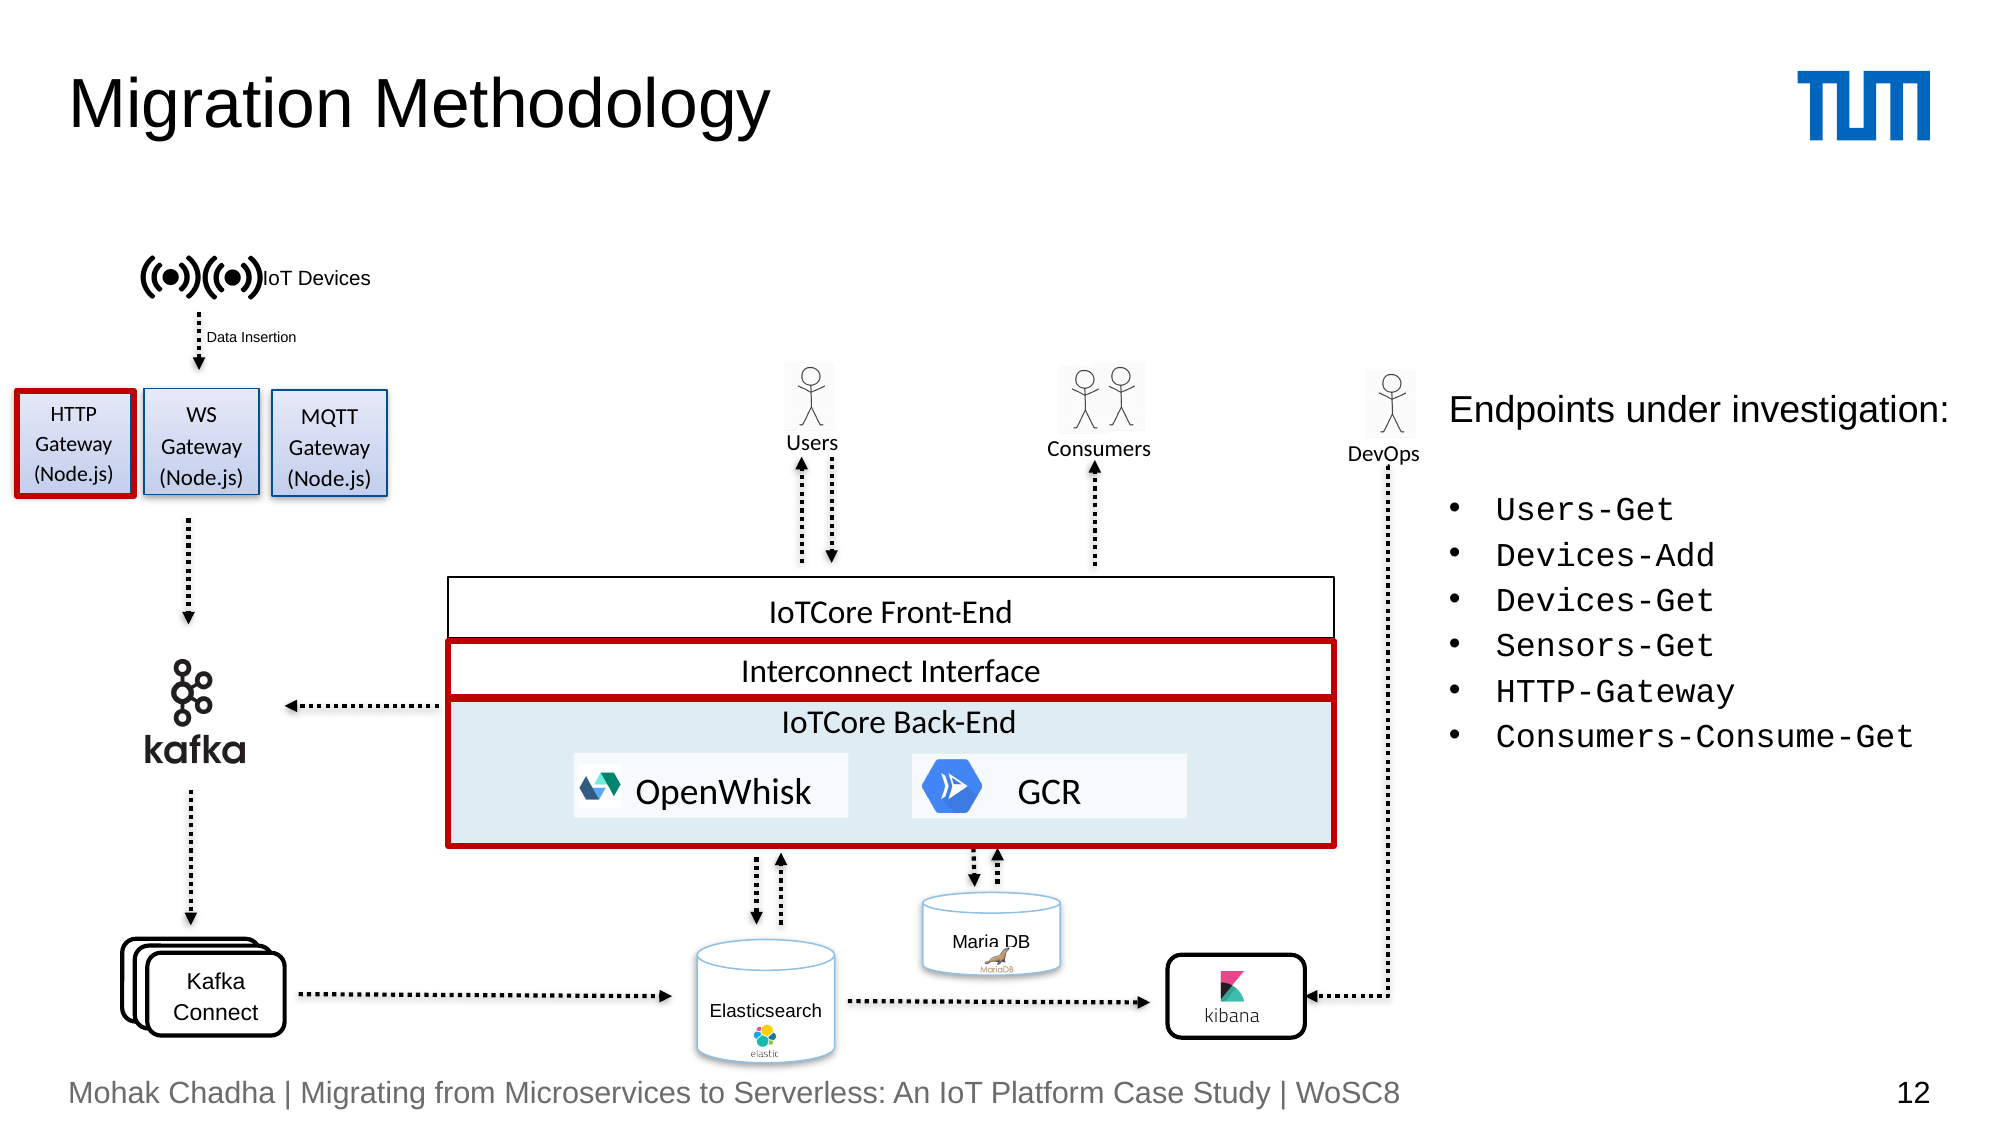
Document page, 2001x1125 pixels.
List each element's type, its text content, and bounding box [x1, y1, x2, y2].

text_box [446, 639, 1336, 699]
text_box Maria DB [922, 891, 1061, 976]
text_box [1165, 952, 1307, 1040]
text_box IoTCore Front-End [446, 575, 1336, 640]
text_box [15, 389, 136, 498]
picture [922, 756, 983, 817]
picture [735, 1009, 797, 1074]
picture [137, 243, 266, 311]
title Migration Methodology [67, 52, 1930, 137]
text_box [132, 943, 271, 1031]
text_box Elasticsearch [696, 938, 836, 1062]
picture [980, 947, 1015, 973]
picture [784, 362, 835, 432]
picture [142, 658, 250, 766]
slide_number 12 [1482, 1061, 1931, 1122]
text_box WS Gateway (Node.js) [143, 388, 260, 495]
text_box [1081, 689, 1612, 773]
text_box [298, 993, 673, 997]
footer Mohak Chadha | Migrating from Microservices to Serverless: An IoT Platform Case Study | WoSC8 [68, 1061, 1482, 1122]
text_box MQTT Gateway (Node.js) [271, 389, 388, 497]
text_box Data Insertion [204, 320, 312, 353]
picture [1365, 369, 1417, 438]
text_box IoT Devices [271, 257, 386, 298]
text_box Endpoints under investigation: Users-Get Devices-Add Devices-Get Sensors-Get HTTP-Gateway Consumers-Consume-Get [1448, 379, 2000, 755]
text_box Users [698, 423, 927, 455]
text_box [120, 936, 259, 1024]
text_box [446, 699, 1336, 848]
text_box Consumers [1047, 430, 1176, 462]
picture [1193, 960, 1271, 1032]
picture [578, 764, 622, 808]
text_box DevOps [1347, 434, 1434, 467]
picture [1057, 362, 1146, 435]
text_box Kafka Connect [145, 950, 287, 1038]
